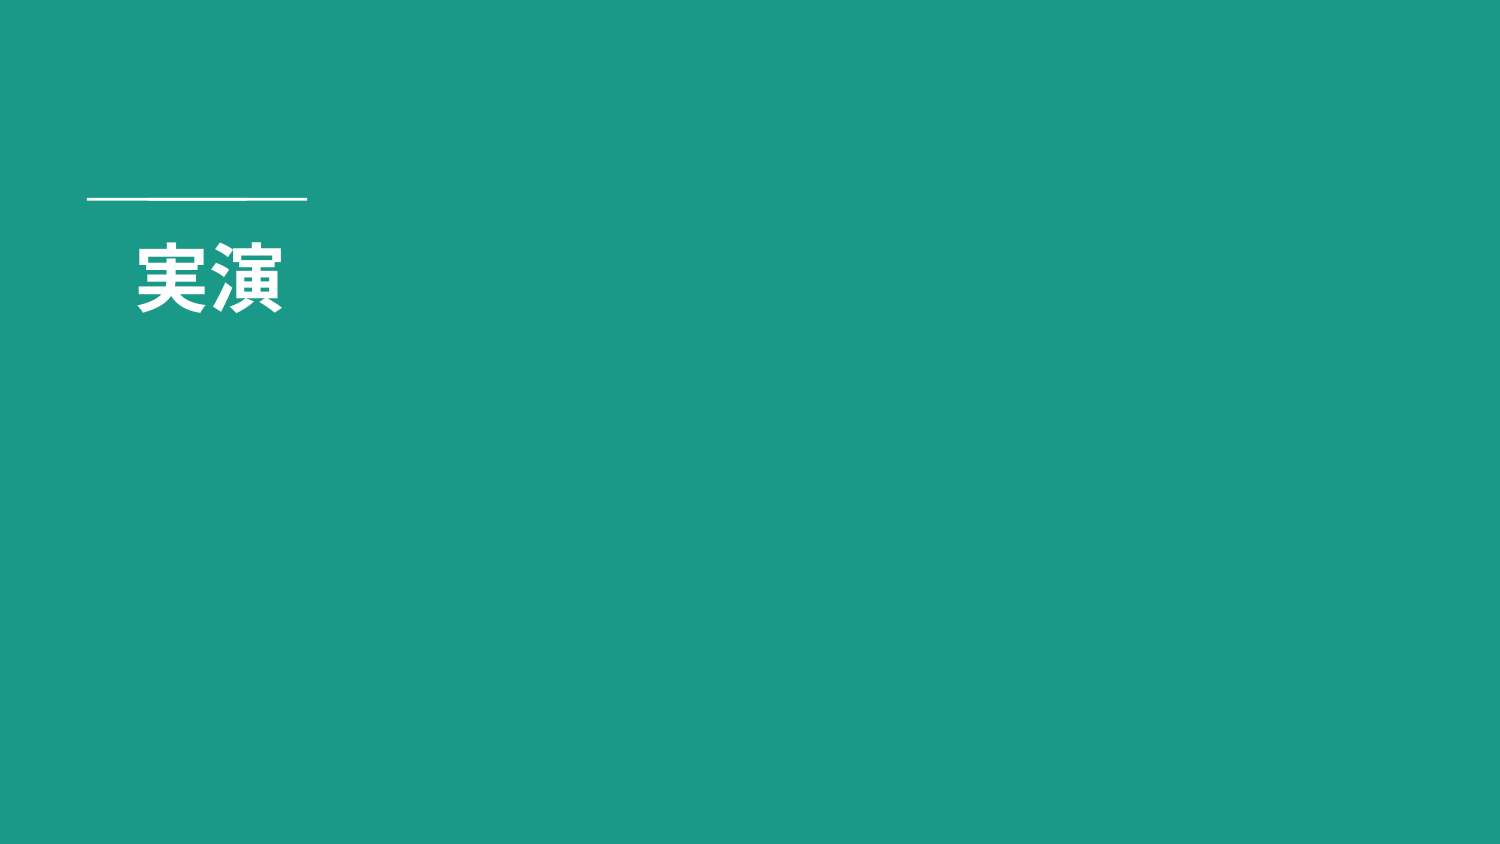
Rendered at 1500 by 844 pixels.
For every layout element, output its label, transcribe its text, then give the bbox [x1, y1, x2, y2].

title 実演 [119, 216, 1381, 466]
